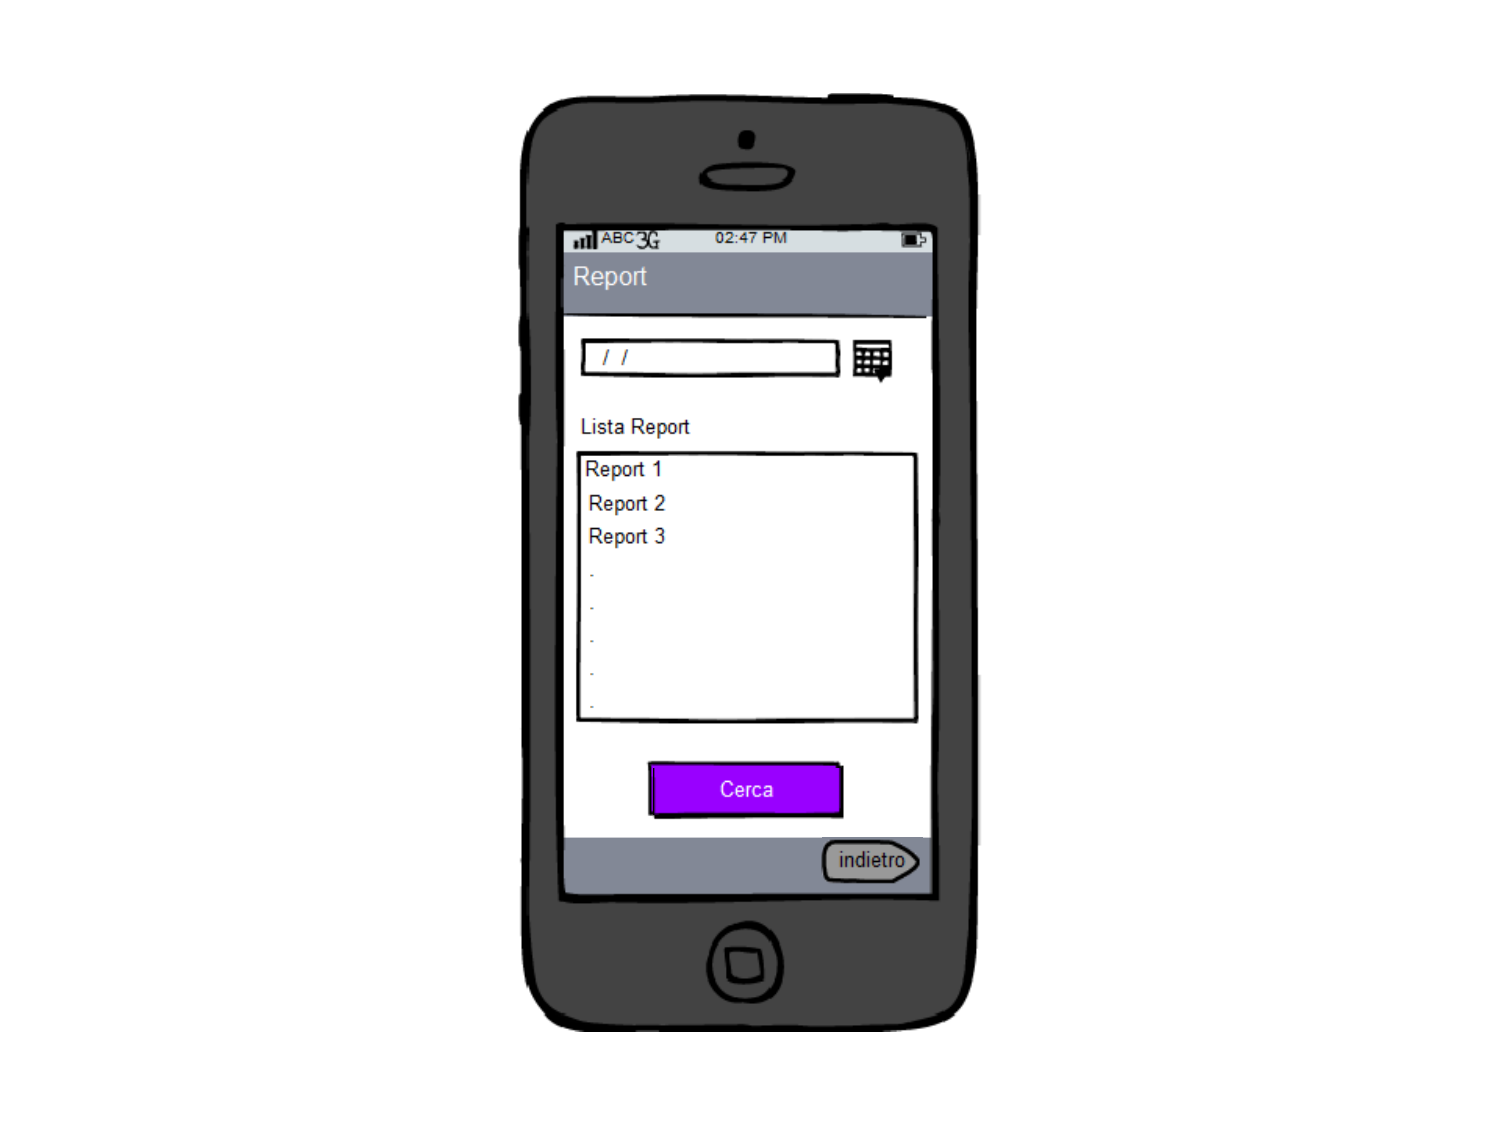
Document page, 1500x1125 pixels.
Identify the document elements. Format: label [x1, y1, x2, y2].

picture [513, 93, 987, 1032]
